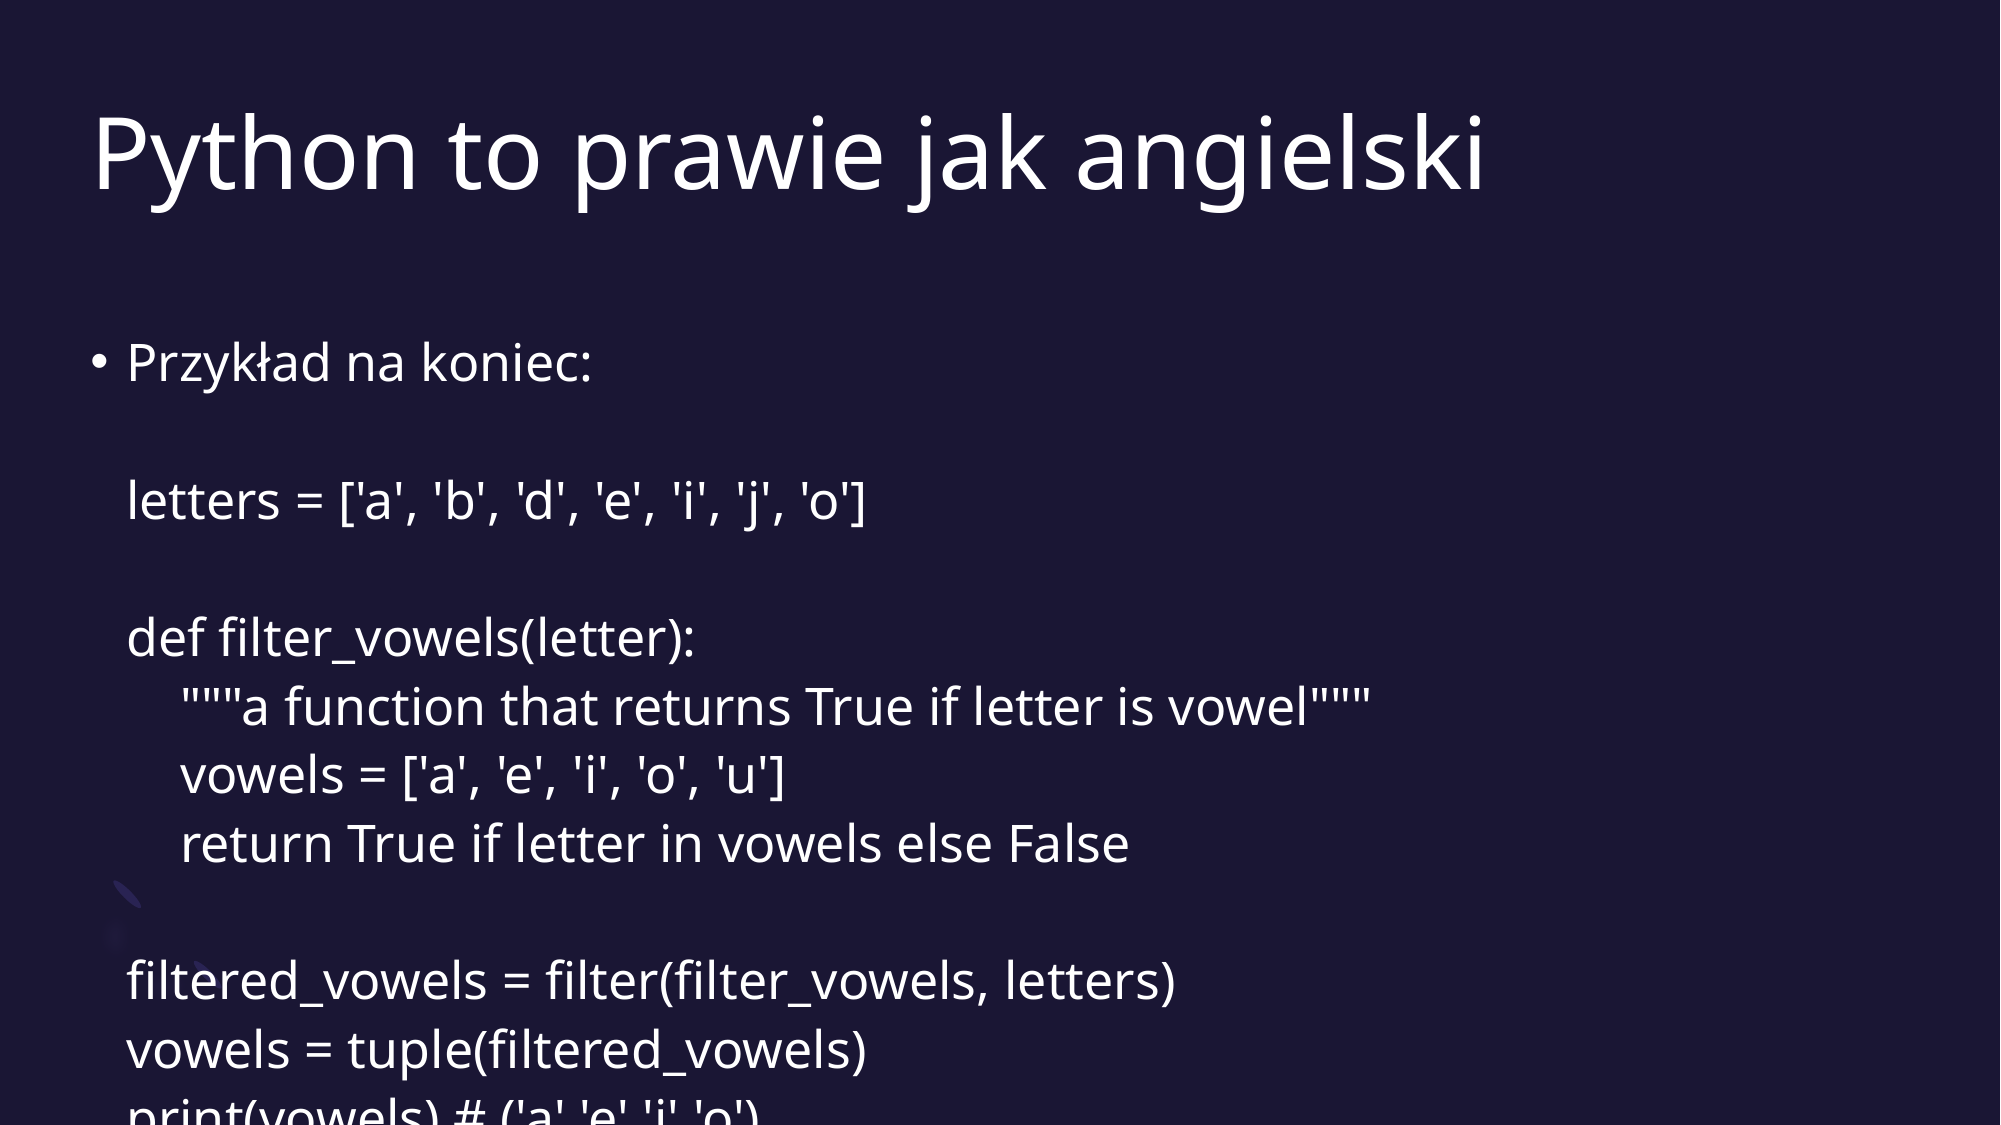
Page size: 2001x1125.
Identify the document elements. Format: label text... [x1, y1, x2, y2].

title Python to prawie jak angielski [90, 90, 1910, 309]
list Przykład na koniec: letters = ['a', 'b', 'd', 'e', 'i', 'j', 'o'] def filter_vowels(letter): """a function that returns True if letter is vowel""" vowels = ['a', 'e', 'i', 'o', 'u'] return True if letter in vowels else False filtered_vowels = filter(filter_vowels, letters) vowels = tuple(filtered_vowels) print(vowels) # ('a','e','i','o') [90, 323, 1910, 1125]
